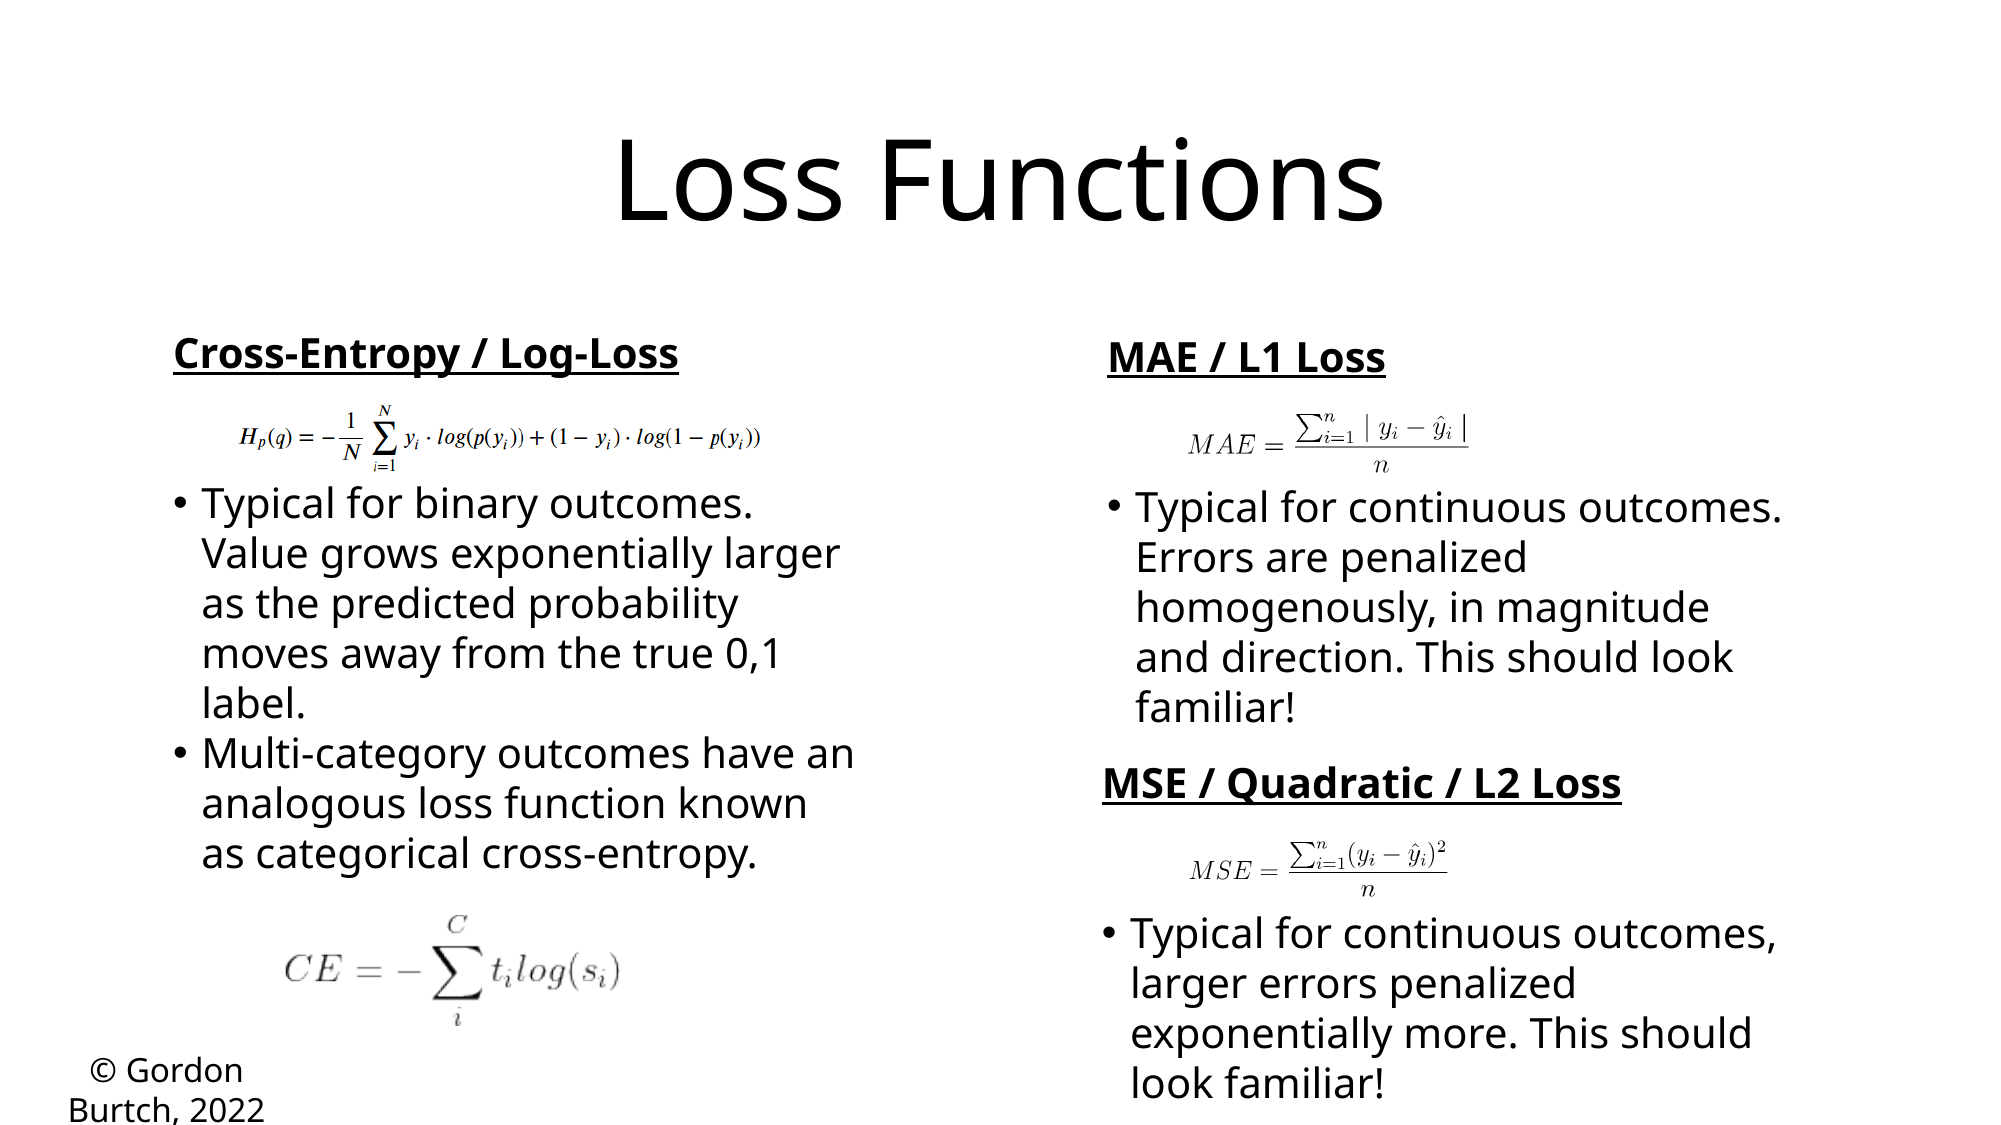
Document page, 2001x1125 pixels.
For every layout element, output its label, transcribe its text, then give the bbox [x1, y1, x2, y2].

text_box MSE / Quadratic / L2 Loss Typical for continuous outcomes, larger errors penalized exponentially more. This should look familiar! [1086, 749, 1801, 1115]
picture [229, 399, 766, 478]
text_box Cross-Entropy / Log-Loss Typical for binary outcomes. Value grows exponentially larger as the predicted probability moves away from the true 0,1 label. Multi-category outcomes have an analogous loss function known as categorical cross-entropy. [158, 319, 873, 885]
picture [284, 915, 621, 1026]
picture [1185, 411, 1476, 474]
picture [1185, 839, 1450, 900]
text_box Loss Functions [337, 100, 1663, 251]
text_box MAE / L1 Loss Typical for continuous outcomes. Errors are penalized homogenously, in magnitude and direction. This should look familiar! [1092, 322, 1807, 739]
